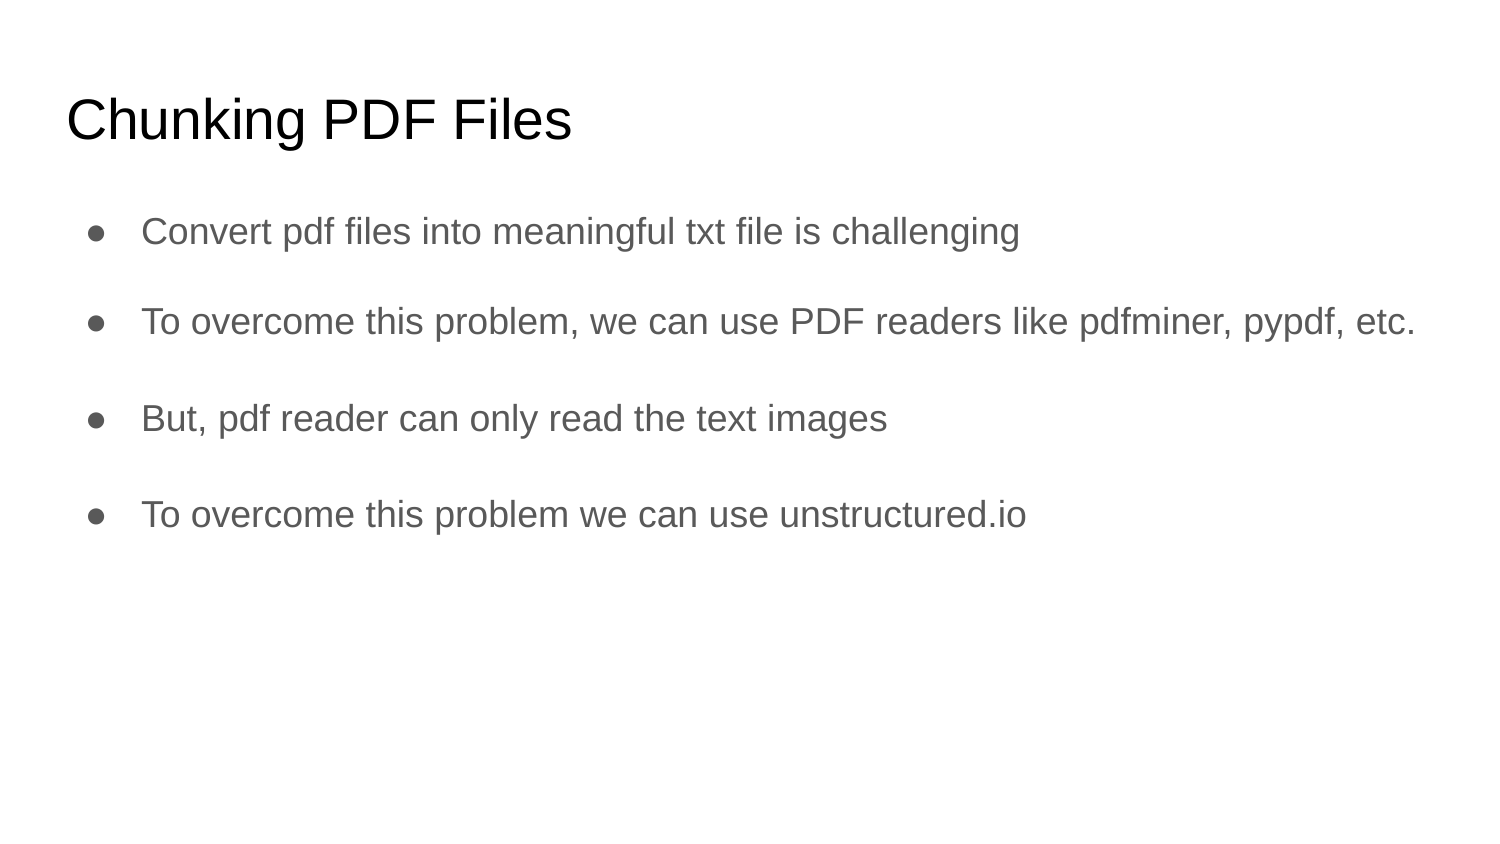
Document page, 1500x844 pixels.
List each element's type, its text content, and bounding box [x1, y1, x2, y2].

title Chunking PDF Files [51, 72, 1449, 167]
list Convert pdf files into meaningful txt file is challenging To overcome this problem, we can use PDF readers like pdfminer, pypdf, etc. But, pdf reader can only read the text images To overcome this problem we can use unstructured.io [51, 189, 1449, 750]
